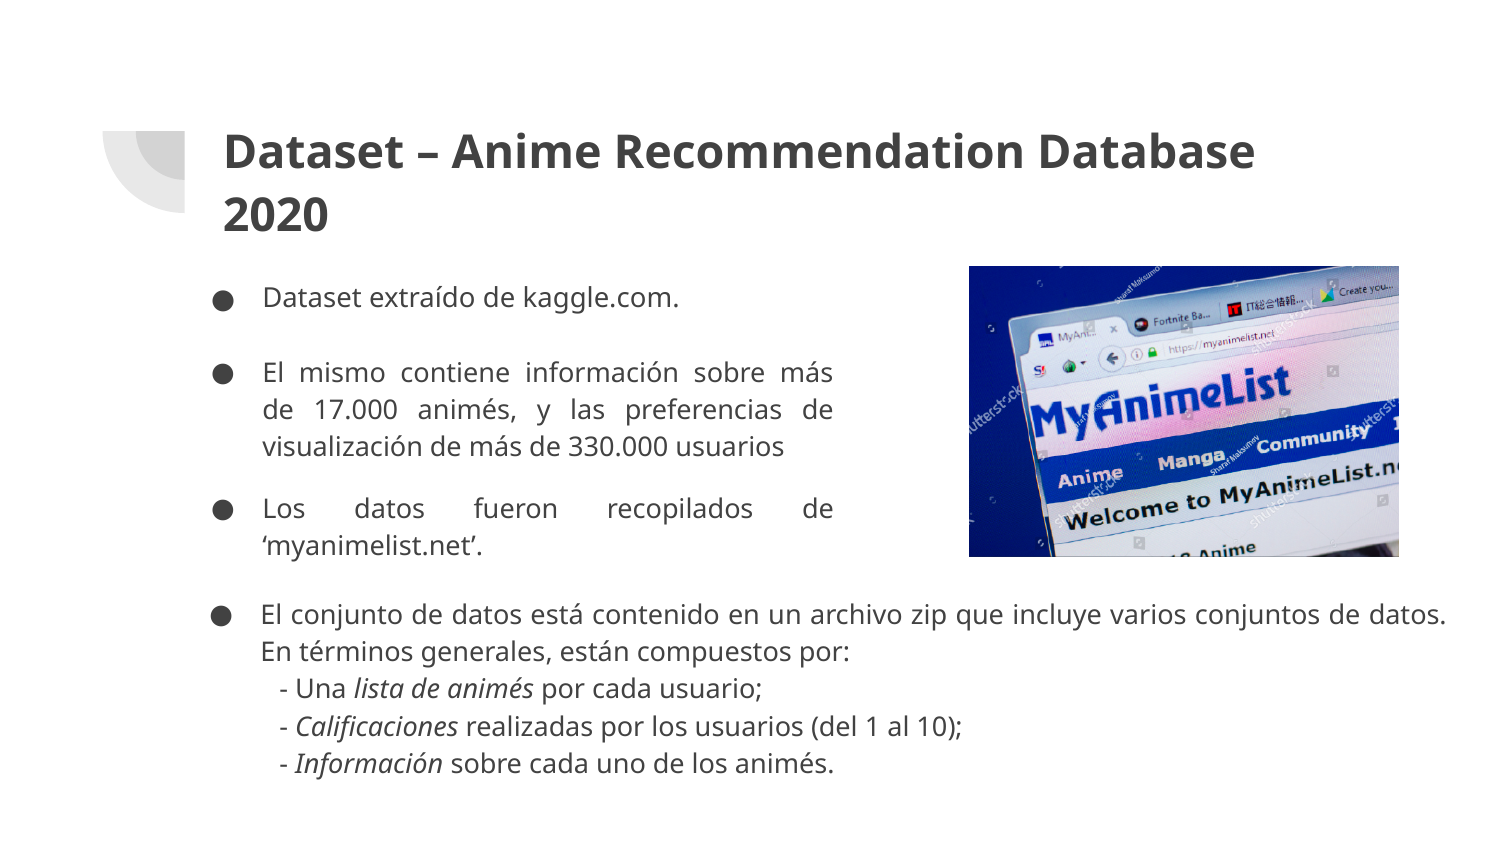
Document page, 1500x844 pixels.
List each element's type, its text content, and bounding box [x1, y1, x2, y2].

text_box Los datos fueron recopilados de ‘myanimelist.net’. [172, 471, 849, 577]
text_box El conjunto de datos está contenido en un archivo zip que incluye varios conjuntos de datos. En términos generales, están compuestos por: - Una lista de animés por cada usuario; - Calificaciones realizadas por los usuarios (del 1 al 10); - Información sobre cada uno de los animés. [170, 577, 1462, 794]
title Dataset – Anime Recommendation Database 2020 [207, 103, 1293, 261]
text_box El mismo contiene información sobre más de 17.000 animés, y las preferencias de visualización de más de 330.000 usuarios [172, 335, 849, 471]
picture [968, 266, 1399, 557]
list Dataset extraído de kaggle.com. [172, 267, 965, 314]
